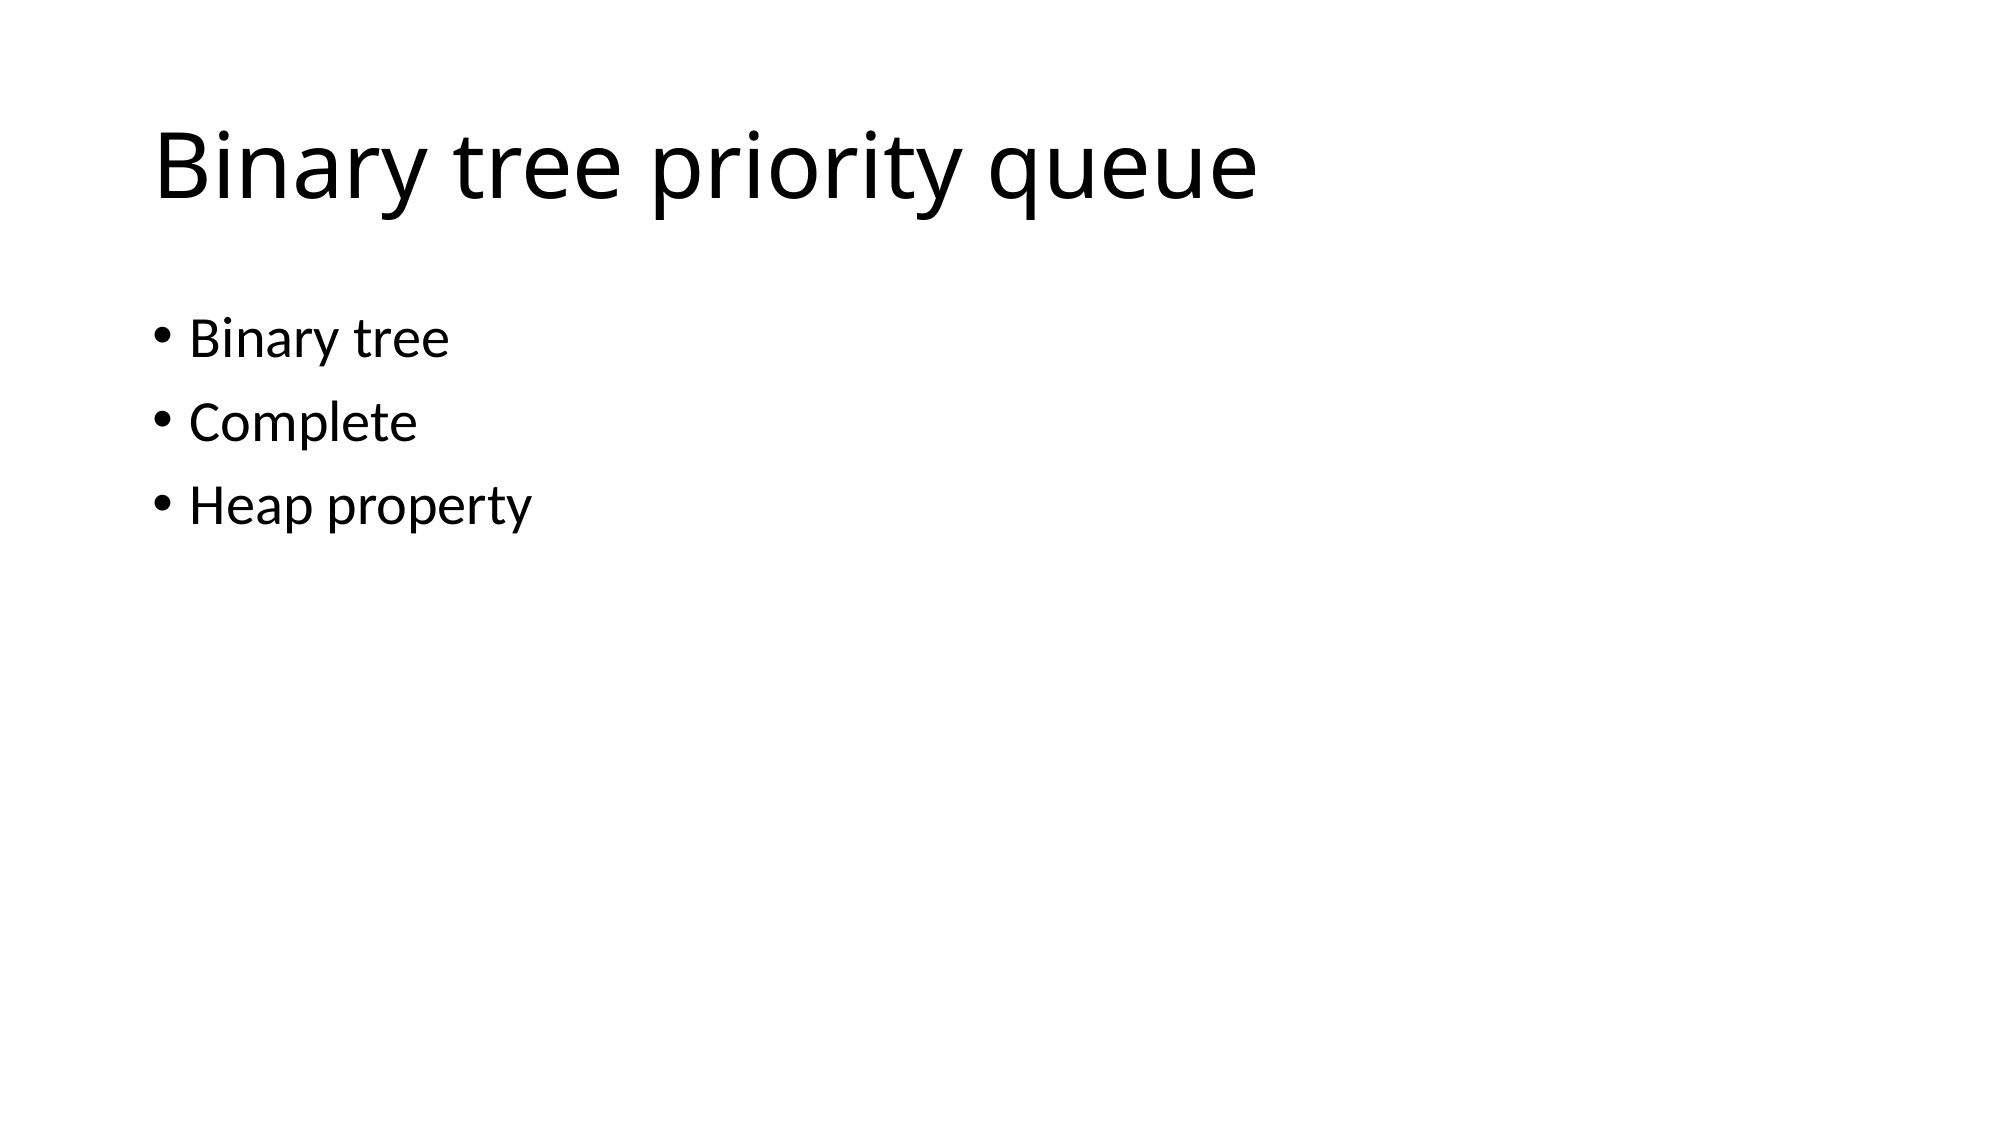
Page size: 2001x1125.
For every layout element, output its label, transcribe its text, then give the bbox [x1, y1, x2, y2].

list Binary tree Complete Heap property [137, 299, 1863, 1014]
title Binary tree priority queue [137, 59, 1863, 278]
